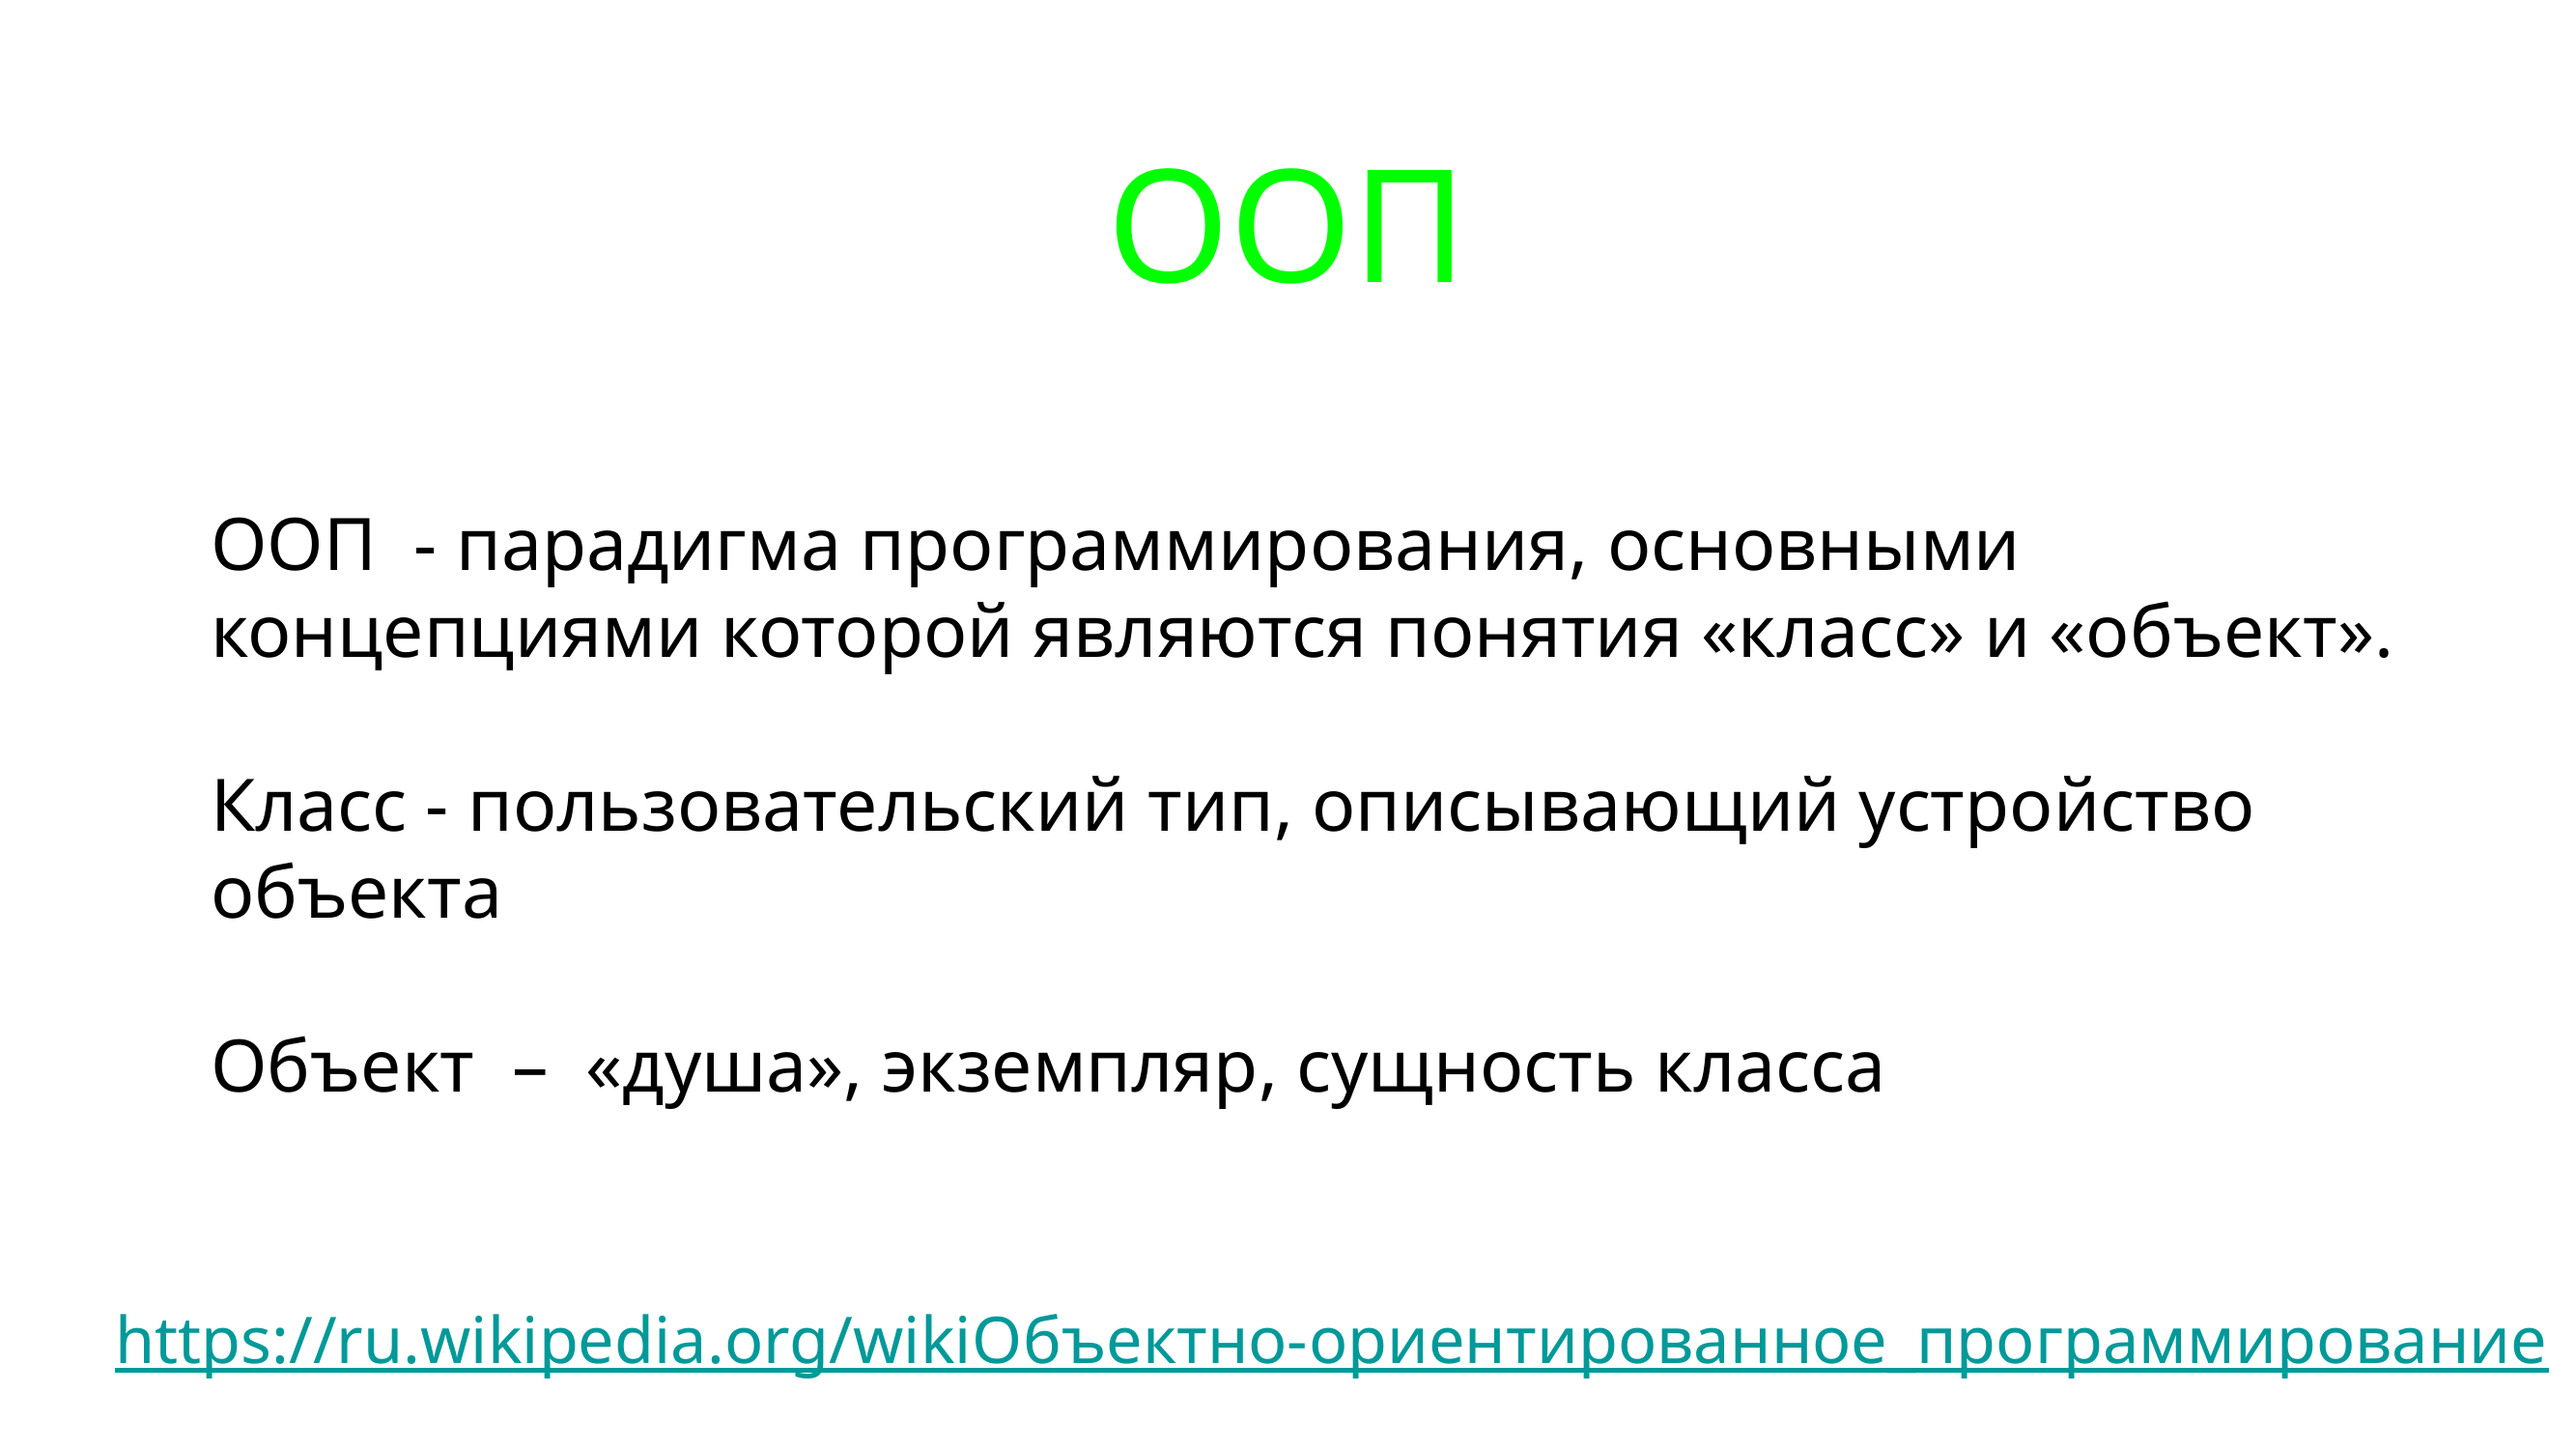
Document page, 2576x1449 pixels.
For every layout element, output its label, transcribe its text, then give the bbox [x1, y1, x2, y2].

title ООП [239, 38, 2336, 401]
text_box ООП - парадигма программирования, основными концепциями которой являются понятия «класс» и «объект». Класс - пользовательский тип, описывающий устройство объекта Объект – «душа», экземпляр, сущность класса [211, 462, 2453, 1142]
text_box https://ru.wikipedia.org/wikiОбъектно-ориентированное_программирование [0, 1293, 2576, 1393]
